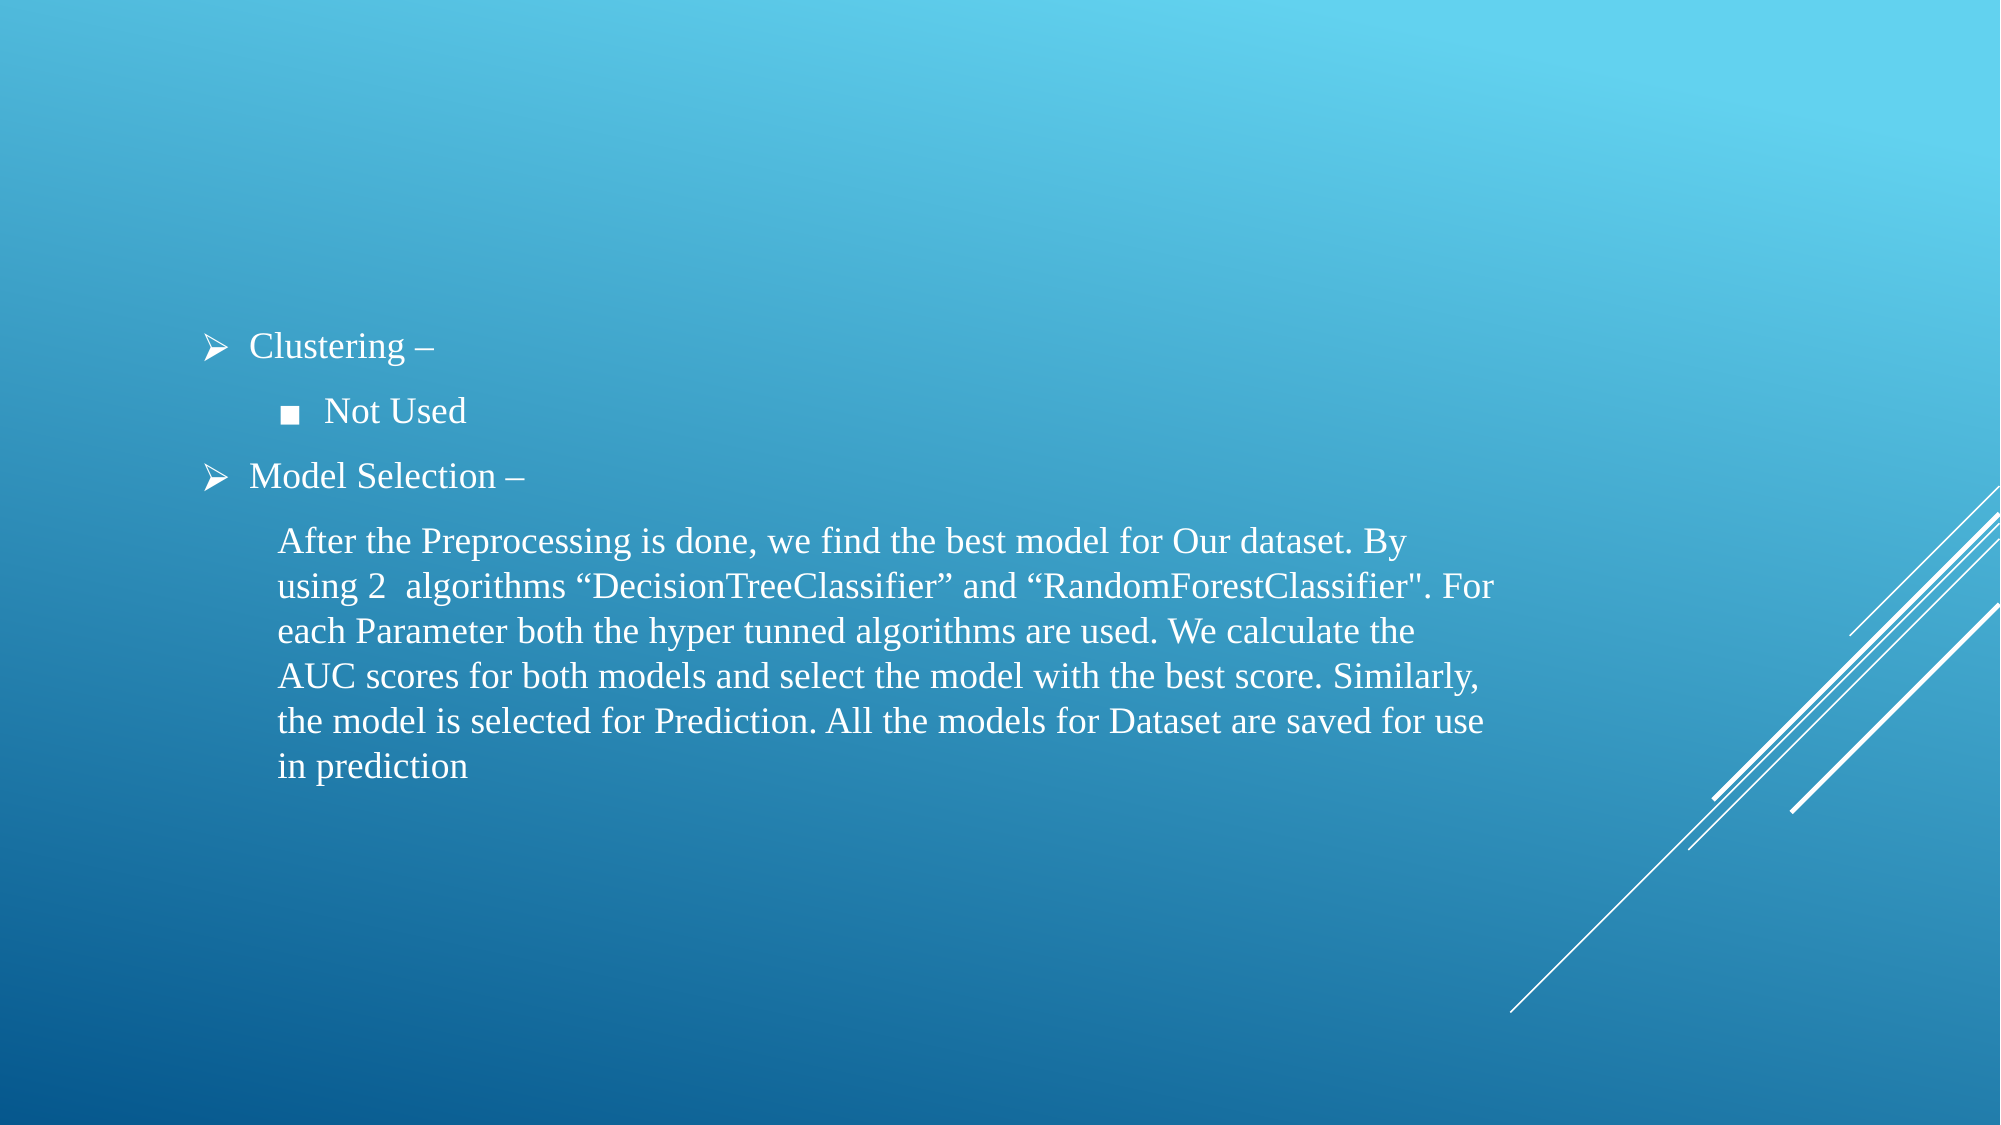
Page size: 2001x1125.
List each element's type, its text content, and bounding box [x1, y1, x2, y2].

list Clustering – Not Used Model Selection – After the Preprocessing is done, we find the best model for Our dataset. By using 2 algorithms “DecisionTreeClassifier” and “RandomForestClassifier". For each Parameter both the hyper tunned algorithms are used. We calculate the AUC scores for both models and select the model with the best score. Similarly, the model is selected for Prediction. All the models for Dataset are saved for use in prediction [112, 112, 1513, 996]
